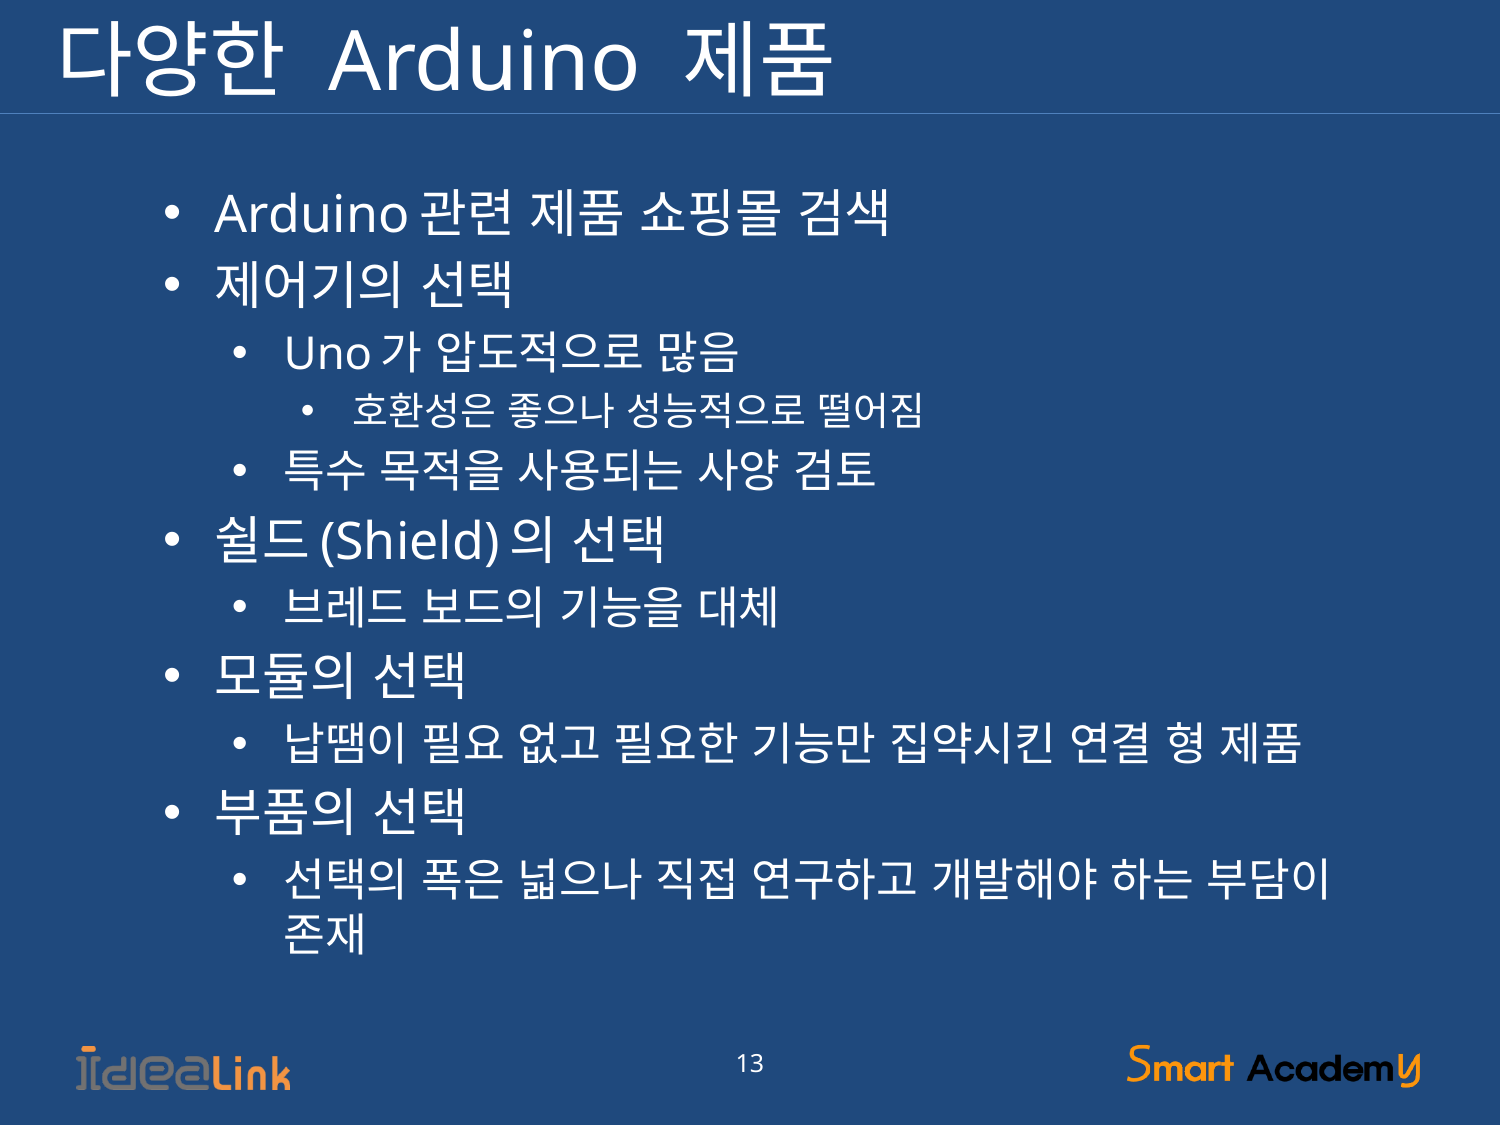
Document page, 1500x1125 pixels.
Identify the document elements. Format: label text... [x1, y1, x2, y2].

picture [1074, 1015, 1474, 1125]
slide_number 13 [603, 1034, 897, 1095]
text_box Arduino관련 제품 쇼핑몰 검색 제어기의 선택 Uno가 압도적으로 많음 호환성은 좋으나 성능적으로 떨어짐 특수 목적을 사용되는 사양 검토 쉴드(Shield)의 선택 브레드 보드의 기능을 대체 모듈의 선택 납땜이 필요 없고 필요한 기능만 집약시킨 연결 형 제품 부품의 선택 선택의 폭은 넓으나 직접 연구하고 개발해야 하는 부담이 존재 [148, 172, 1354, 976]
picture [76, 1046, 290, 1090]
title 다양한 Arduino 제품 [41, 0, 1176, 114]
